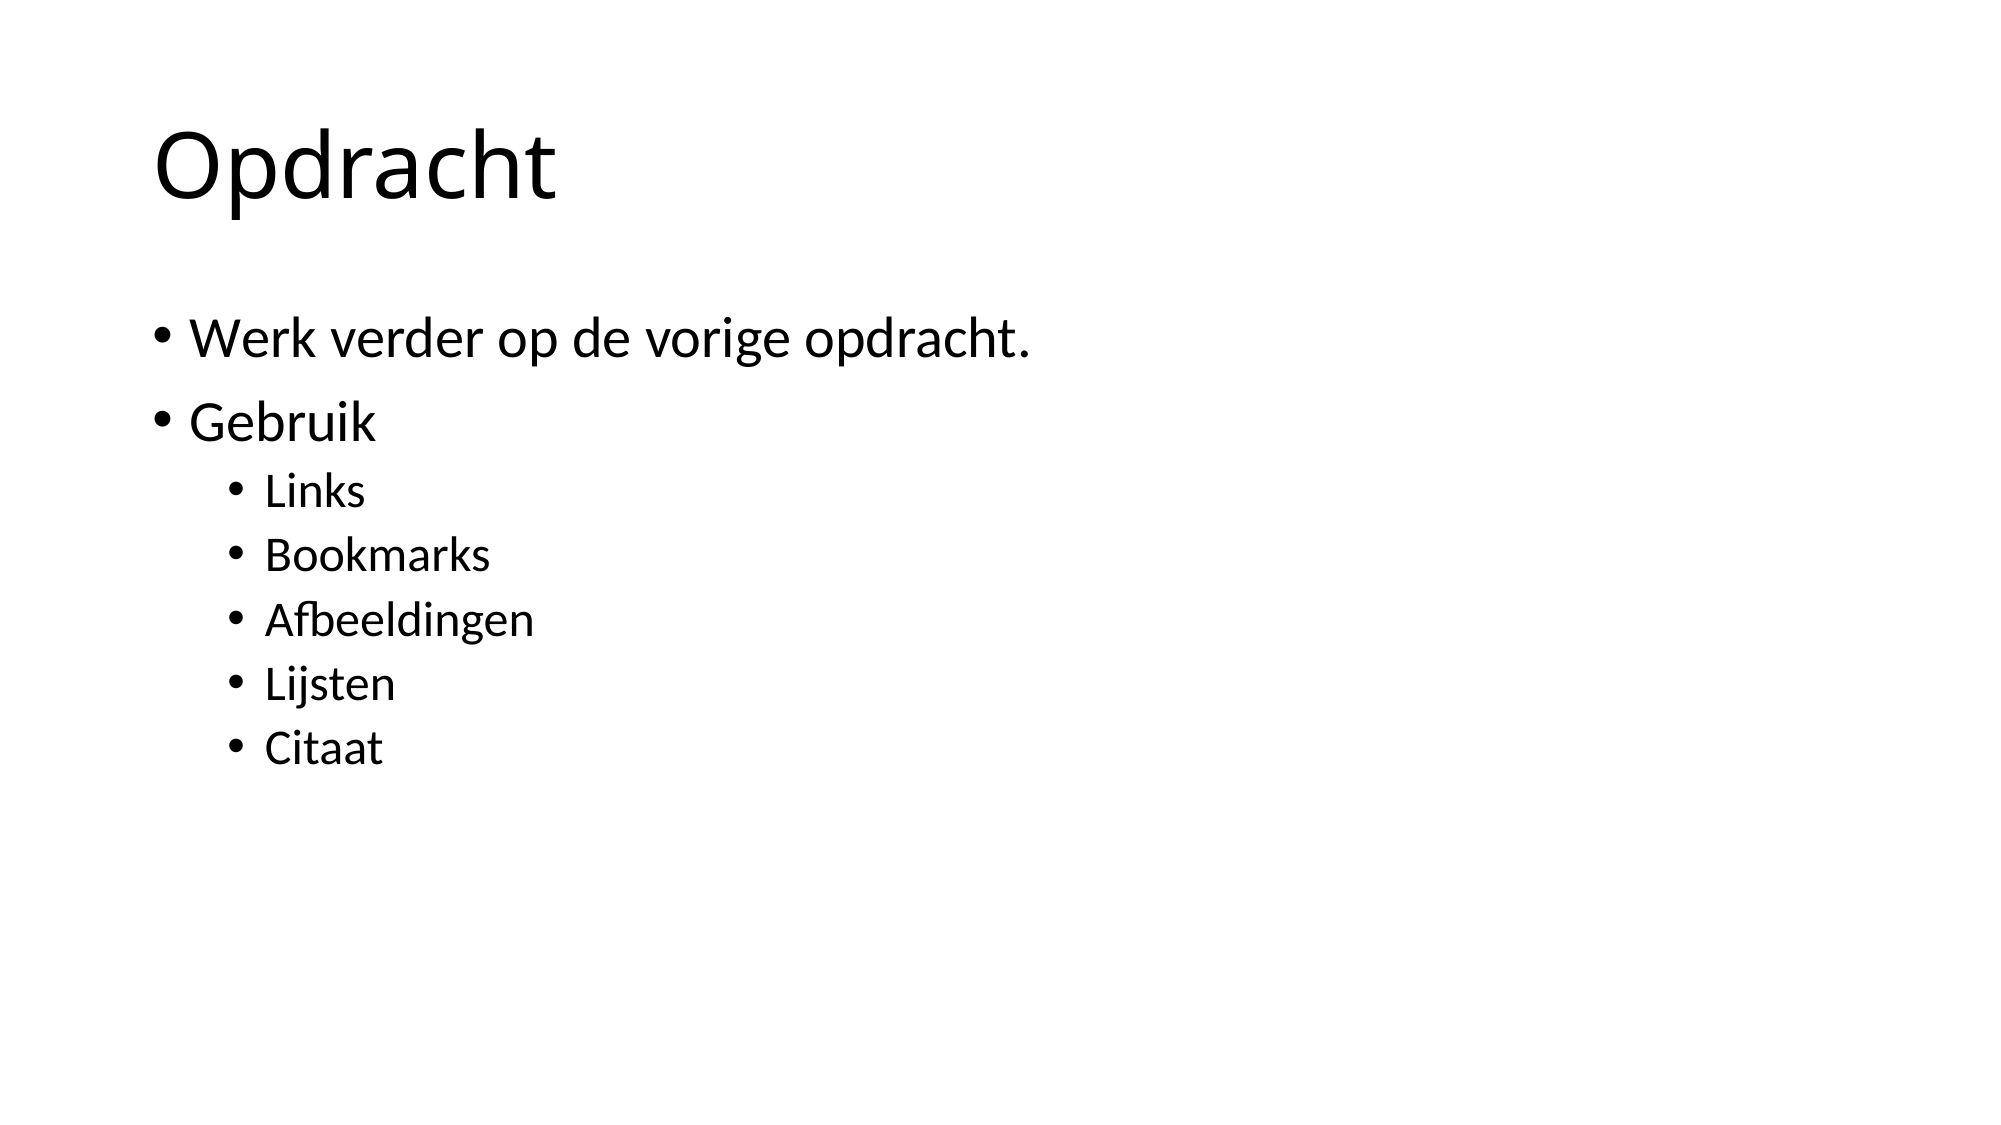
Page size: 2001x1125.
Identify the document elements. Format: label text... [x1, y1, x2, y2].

list Werk verder op de vorige opdracht. Gebruik Links Bookmarks Afbeeldingen Lijsten Citaat [137, 299, 1863, 1014]
title Opdracht [137, 59, 1863, 278]
